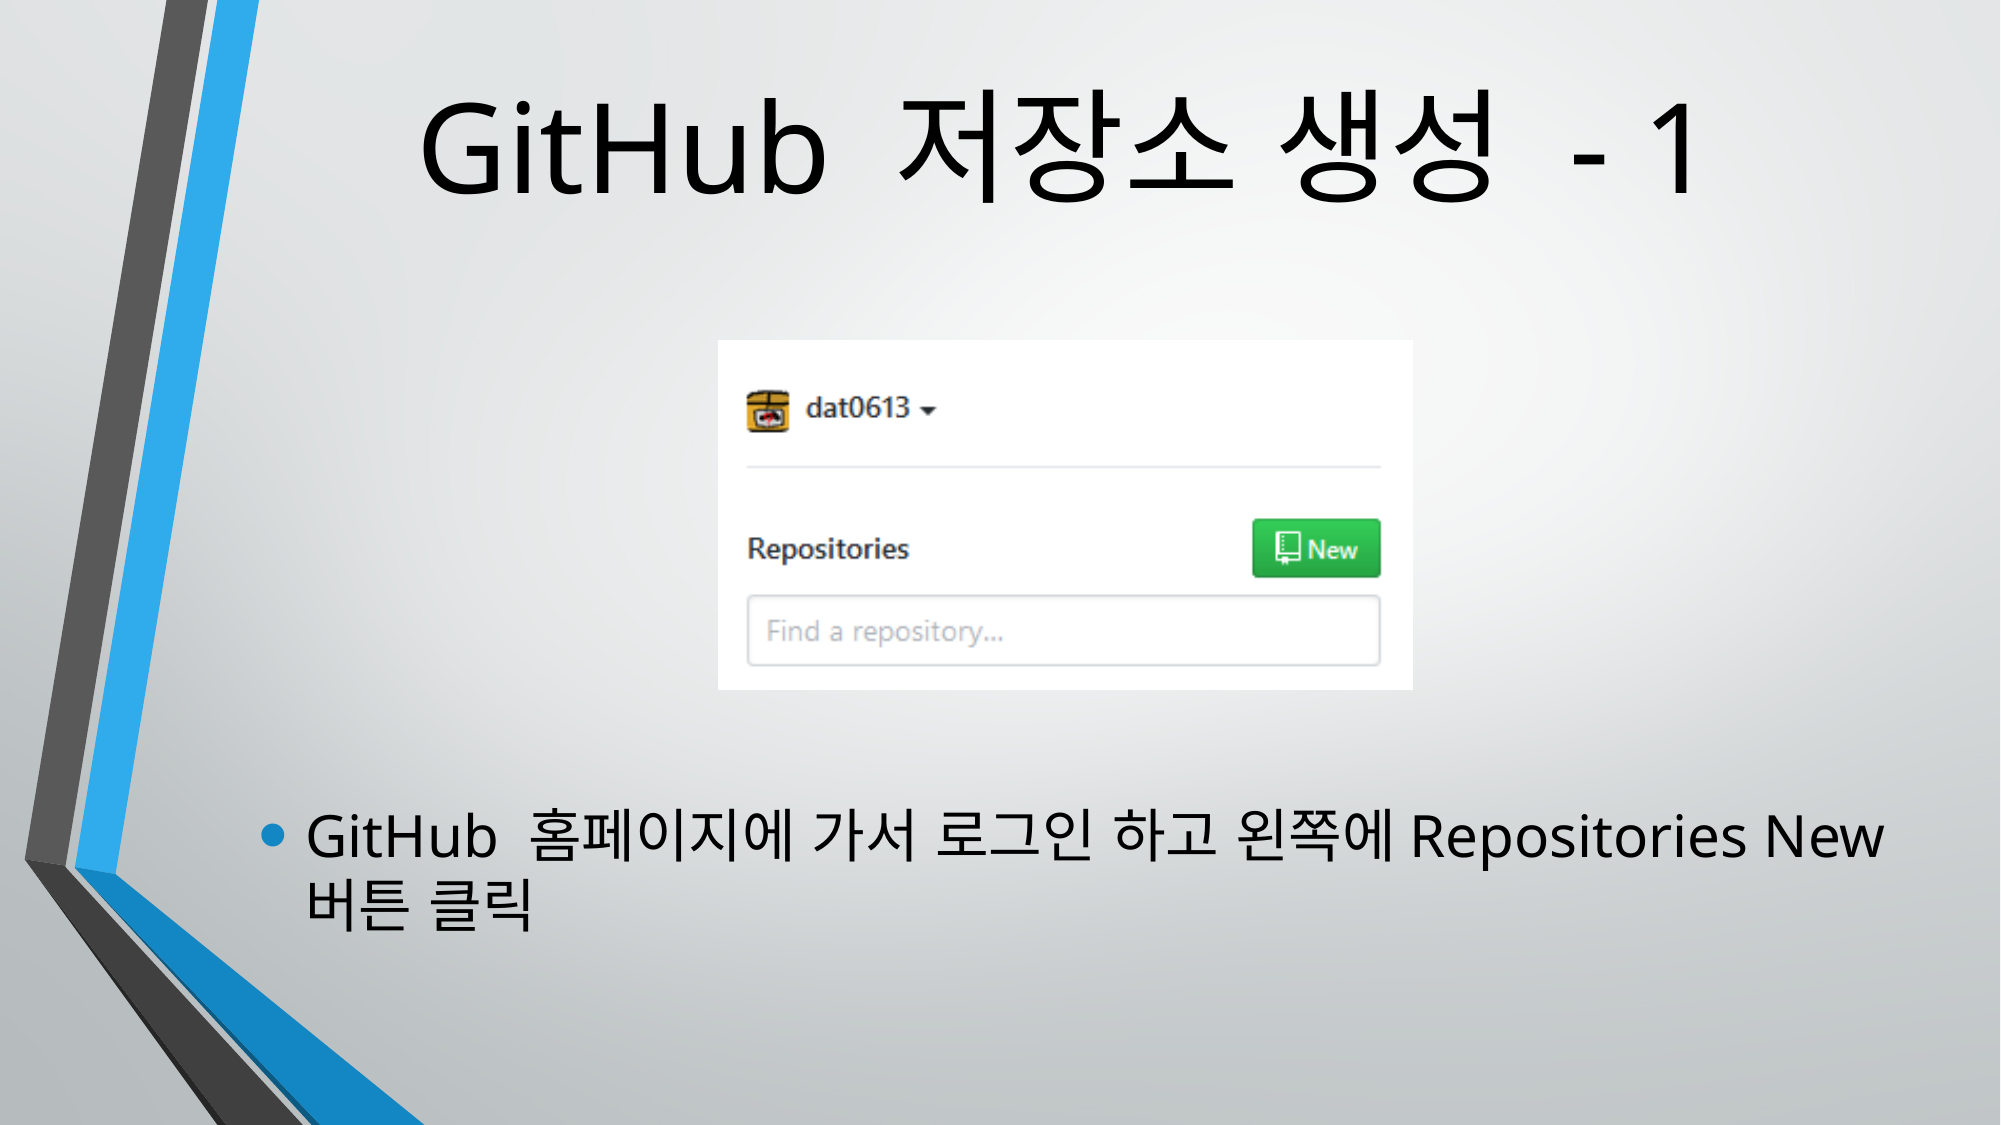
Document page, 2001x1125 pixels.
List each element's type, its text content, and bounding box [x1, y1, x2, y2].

title GitHub 저장소 생성 - 1 [243, 0, 1887, 288]
picture [717, 340, 1413, 690]
list GitHub 홈페이지에 가서 로그인 하고 왼쪽에Repositories New 버튼 클릭 [243, 612, 1986, 1125]
